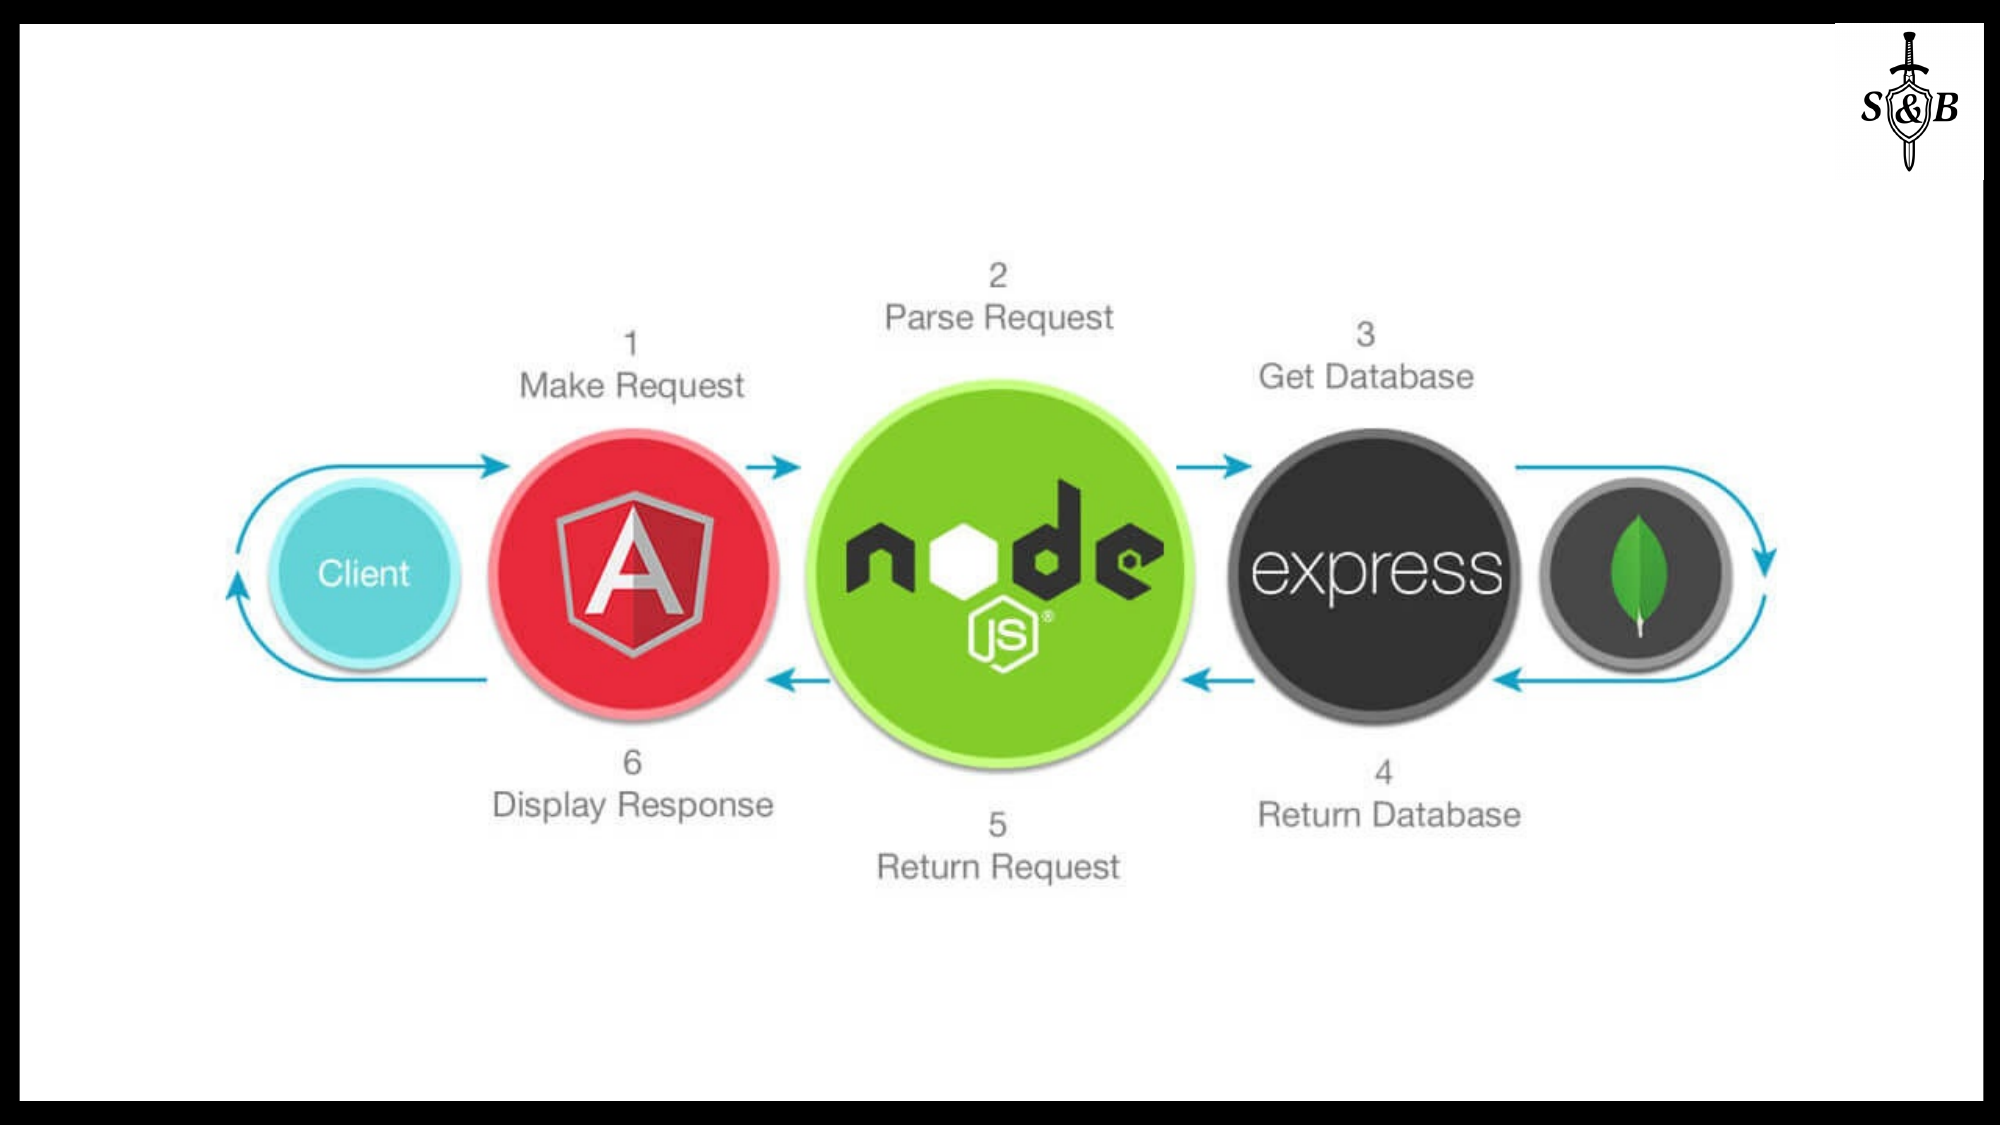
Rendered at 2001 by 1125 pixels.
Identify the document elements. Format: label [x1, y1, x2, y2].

text_box [0, 0, 2000, 1125]
text_box [19, 24, 1984, 1101]
picture [201, 250, 1802, 899]
picture [1835, 23, 1984, 180]
